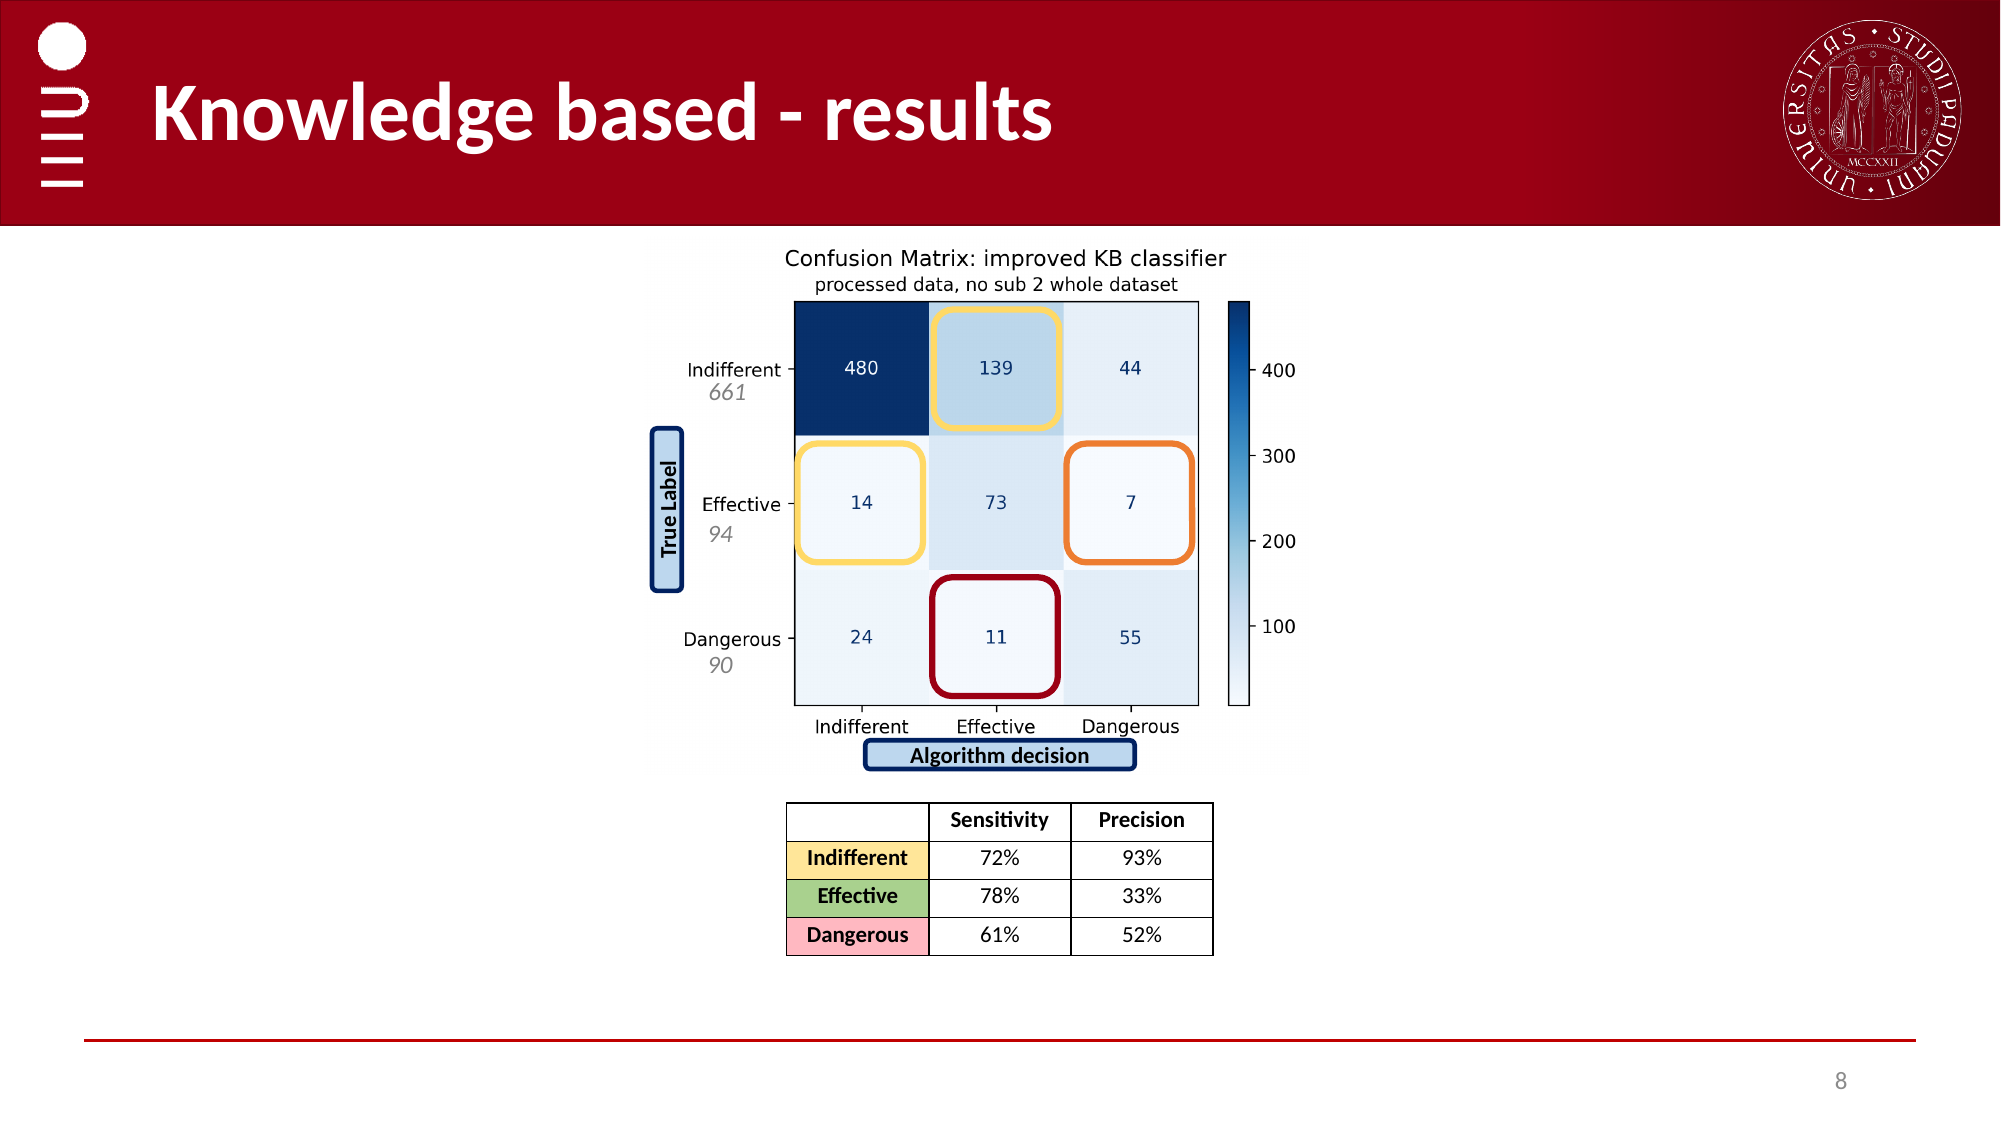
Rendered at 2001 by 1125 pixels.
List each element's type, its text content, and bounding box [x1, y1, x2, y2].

table_cell 61% [930, 918, 1070, 955]
table_cell 33% [1072, 880, 1212, 917]
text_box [644, 236, 1309, 775]
table_cell Effective [787, 880, 928, 917]
table_cell 72% [930, 842, 1070, 879]
table_cell 52% [1072, 918, 1212, 955]
table_cell 93% [1072, 842, 1212, 879]
table_header [787, 804, 928, 841]
table_header Sensitivity [930, 804, 1070, 841]
table_header Precision [1072, 804, 1212, 841]
table_cell Indifferent [787, 842, 928, 879]
table_cell Dangerous [787, 918, 928, 955]
picture [1783, 20, 1963, 200]
slide_number 8 [1412, 1049, 1863, 1110]
title Knowledge based - results [137, 34, 1763, 194]
table_cell 78% [930, 880, 1070, 917]
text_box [797, 309, 1193, 696]
